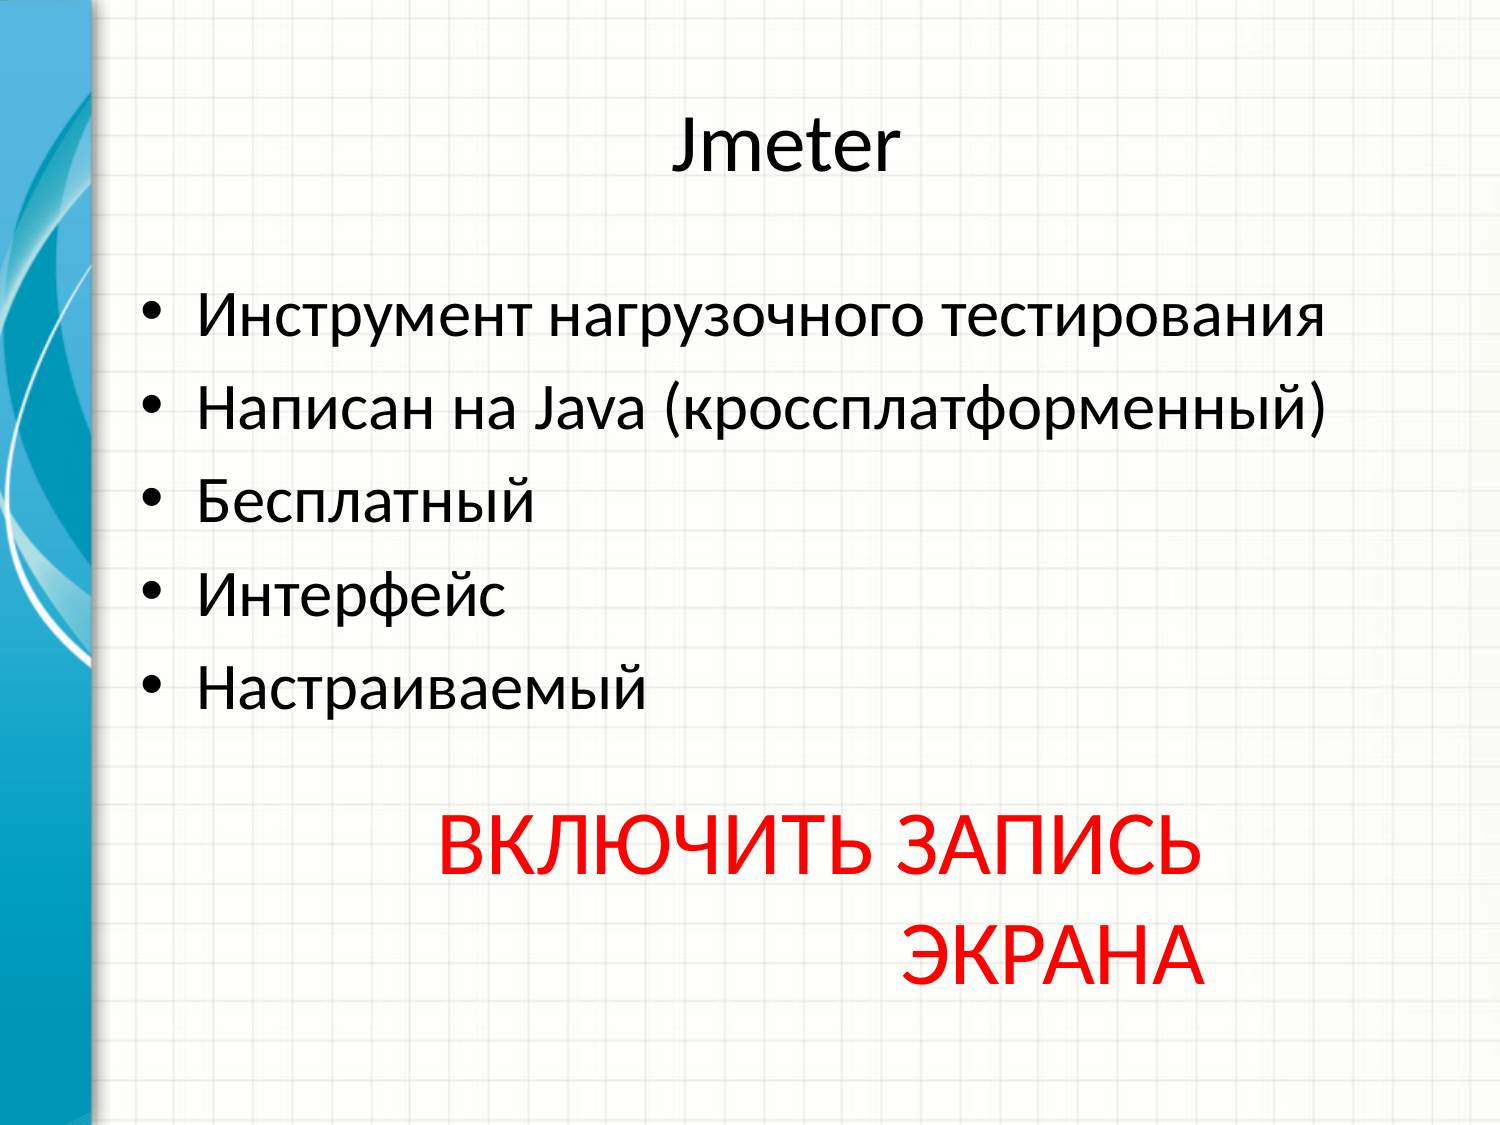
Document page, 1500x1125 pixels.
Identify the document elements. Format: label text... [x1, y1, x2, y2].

text_box включить запись экрана [206, 775, 1221, 1017]
list Инструмент нагрузочного тестирования Написан на Java (кроссплатформенный) Бесплатный Интерфейс Настраиваемый [125, 261, 1450, 967]
title Jmeter [125, 44, 1450, 232]
picture [0, 0, 1500, 1125]
